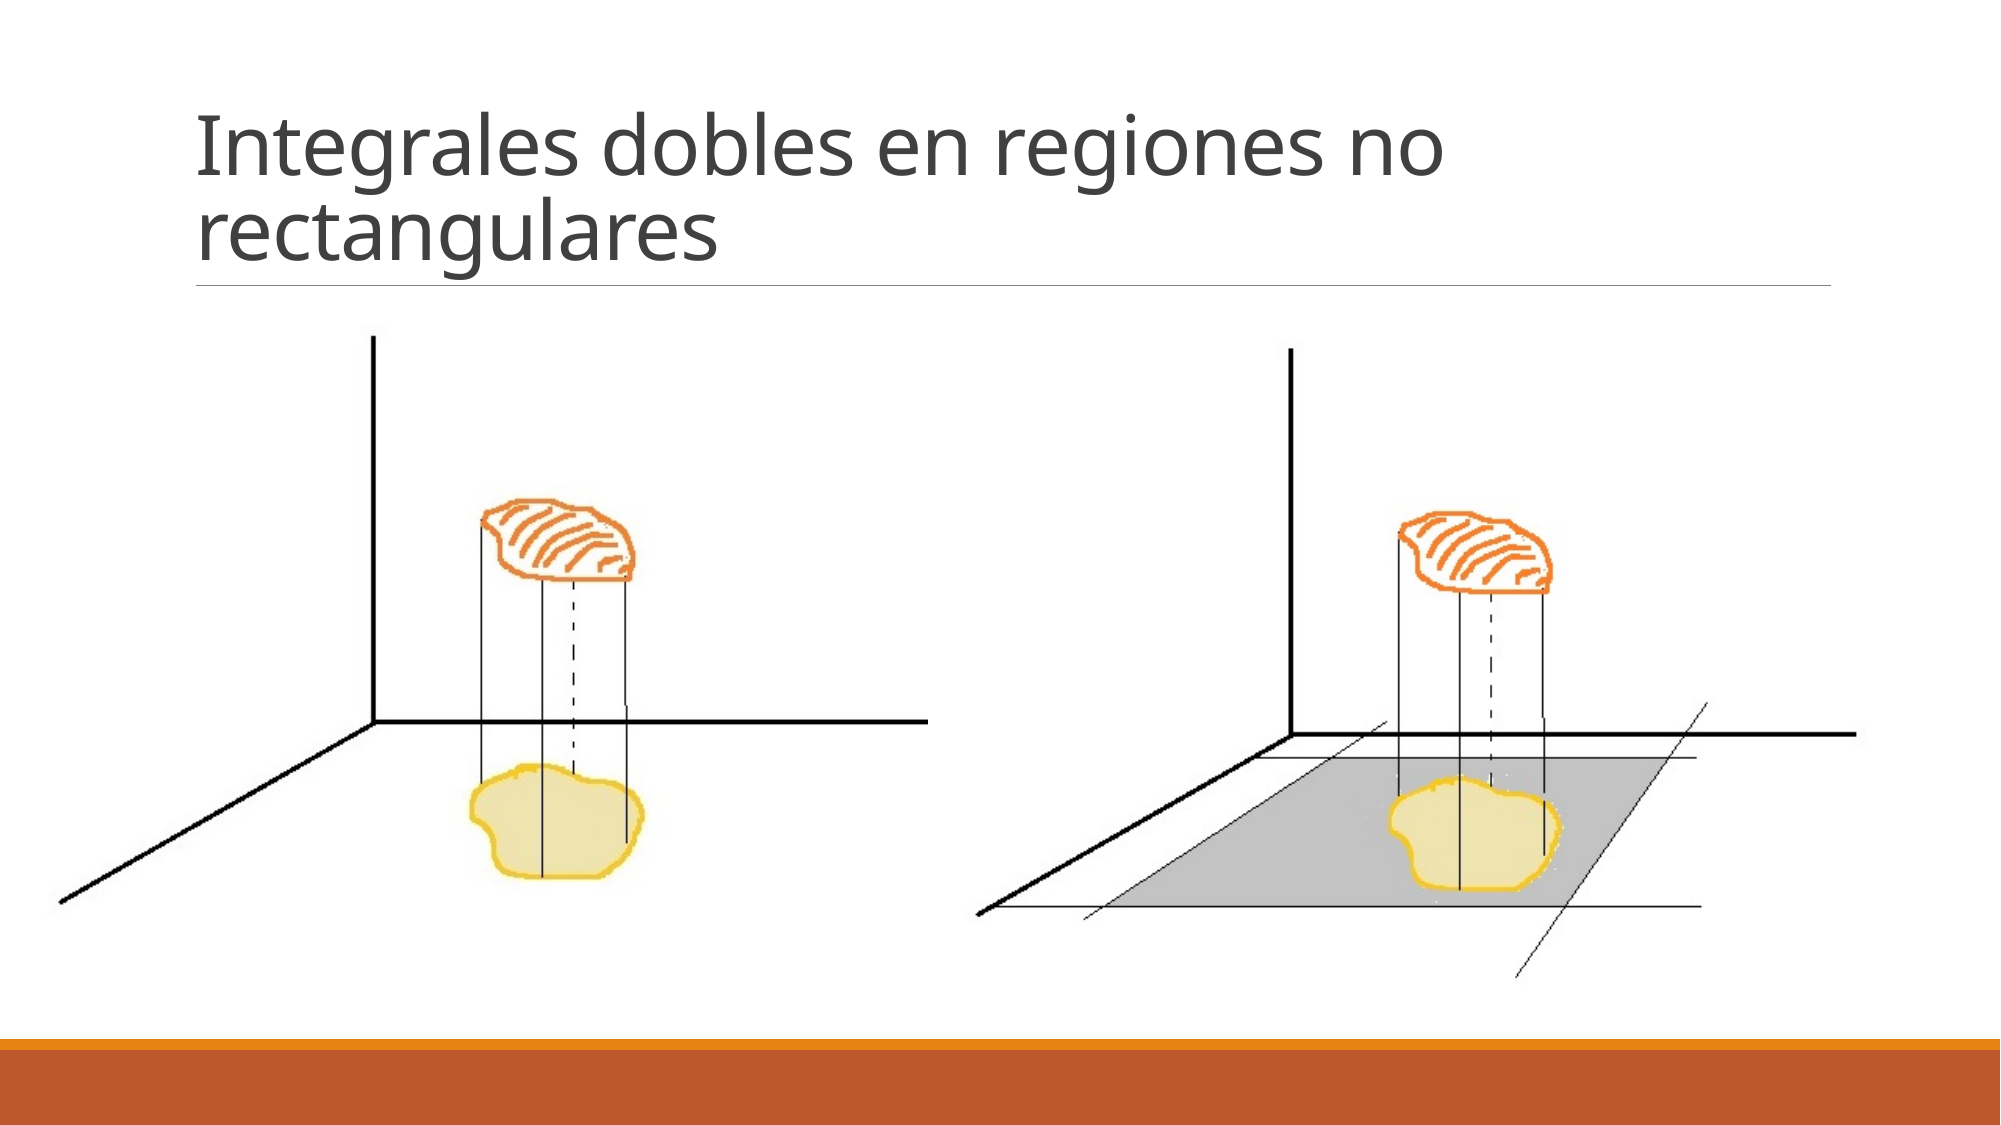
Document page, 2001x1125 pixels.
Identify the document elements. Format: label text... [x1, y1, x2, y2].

picture [965, 322, 1892, 986]
title Integrales dobles en regiones no rectangulares [180, 47, 1830, 285]
picture [43, 308, 929, 947]
